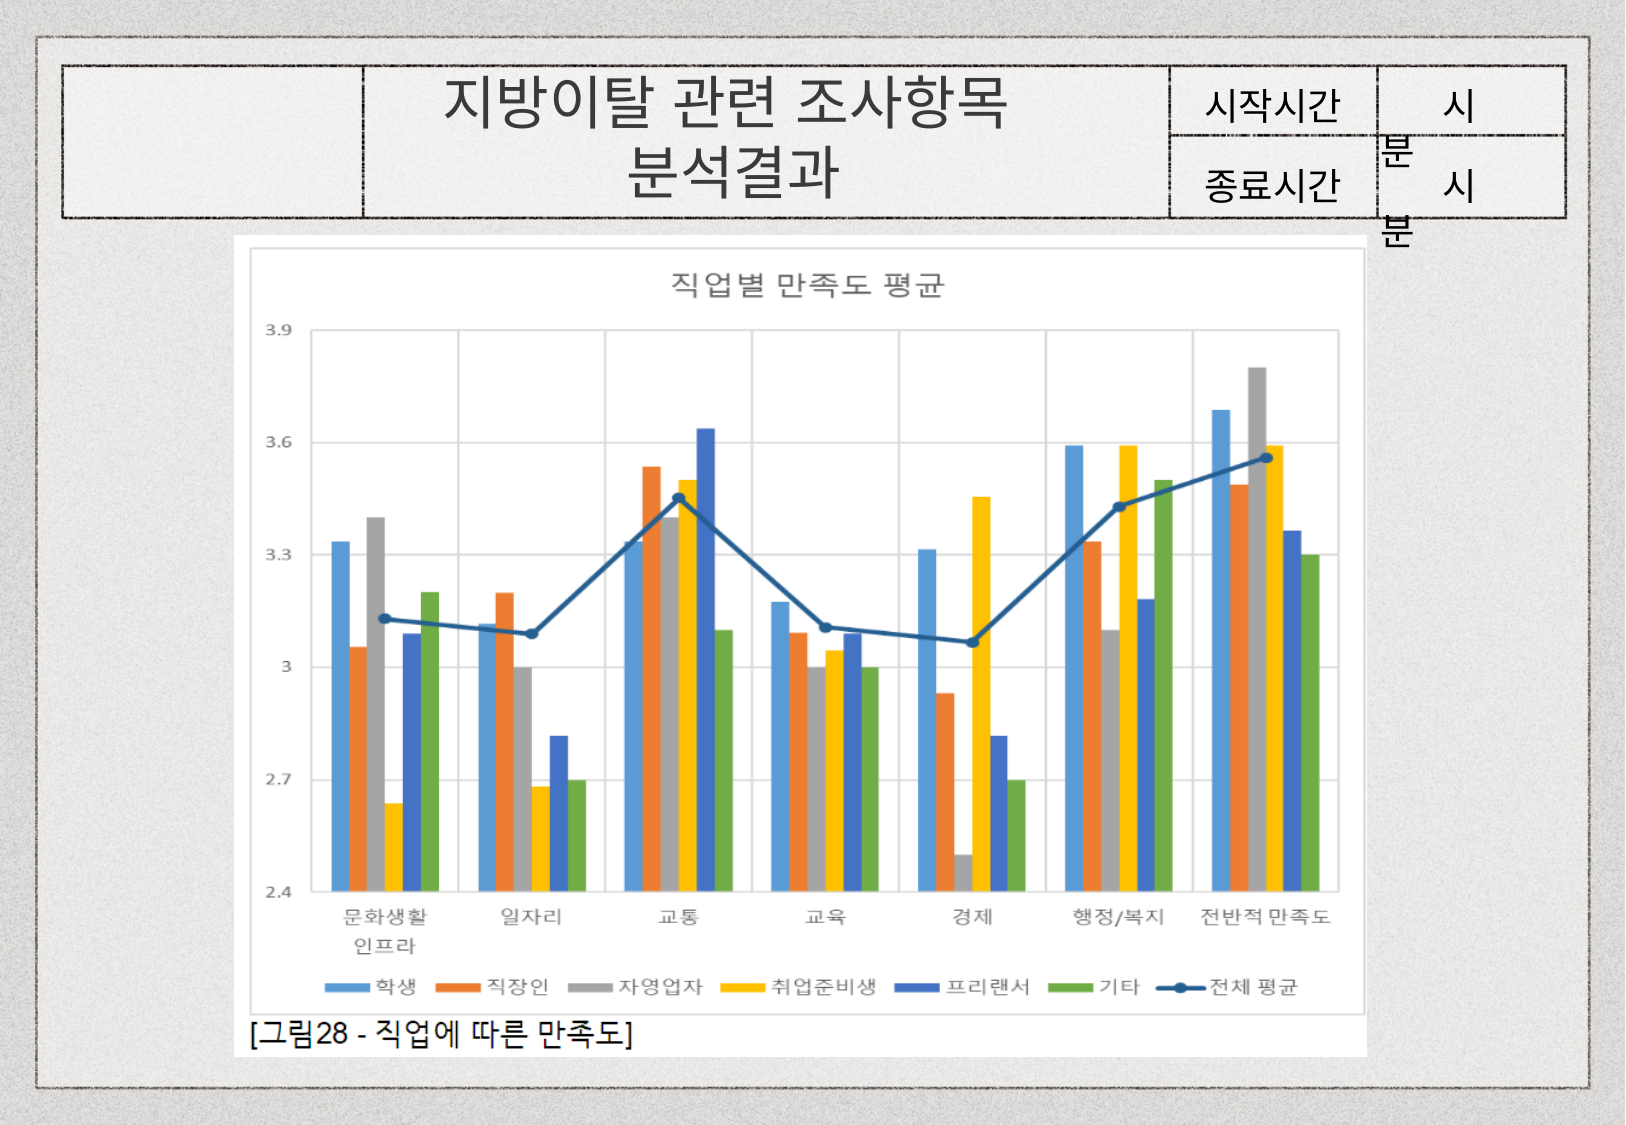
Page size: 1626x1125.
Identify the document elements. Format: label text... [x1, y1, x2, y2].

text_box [1189, 75, 1599, 217]
picture [0, 0, 1626, 1125]
text_box 지방이탈 관련 조사항목 분석결과 [323, 58, 1145, 214]
